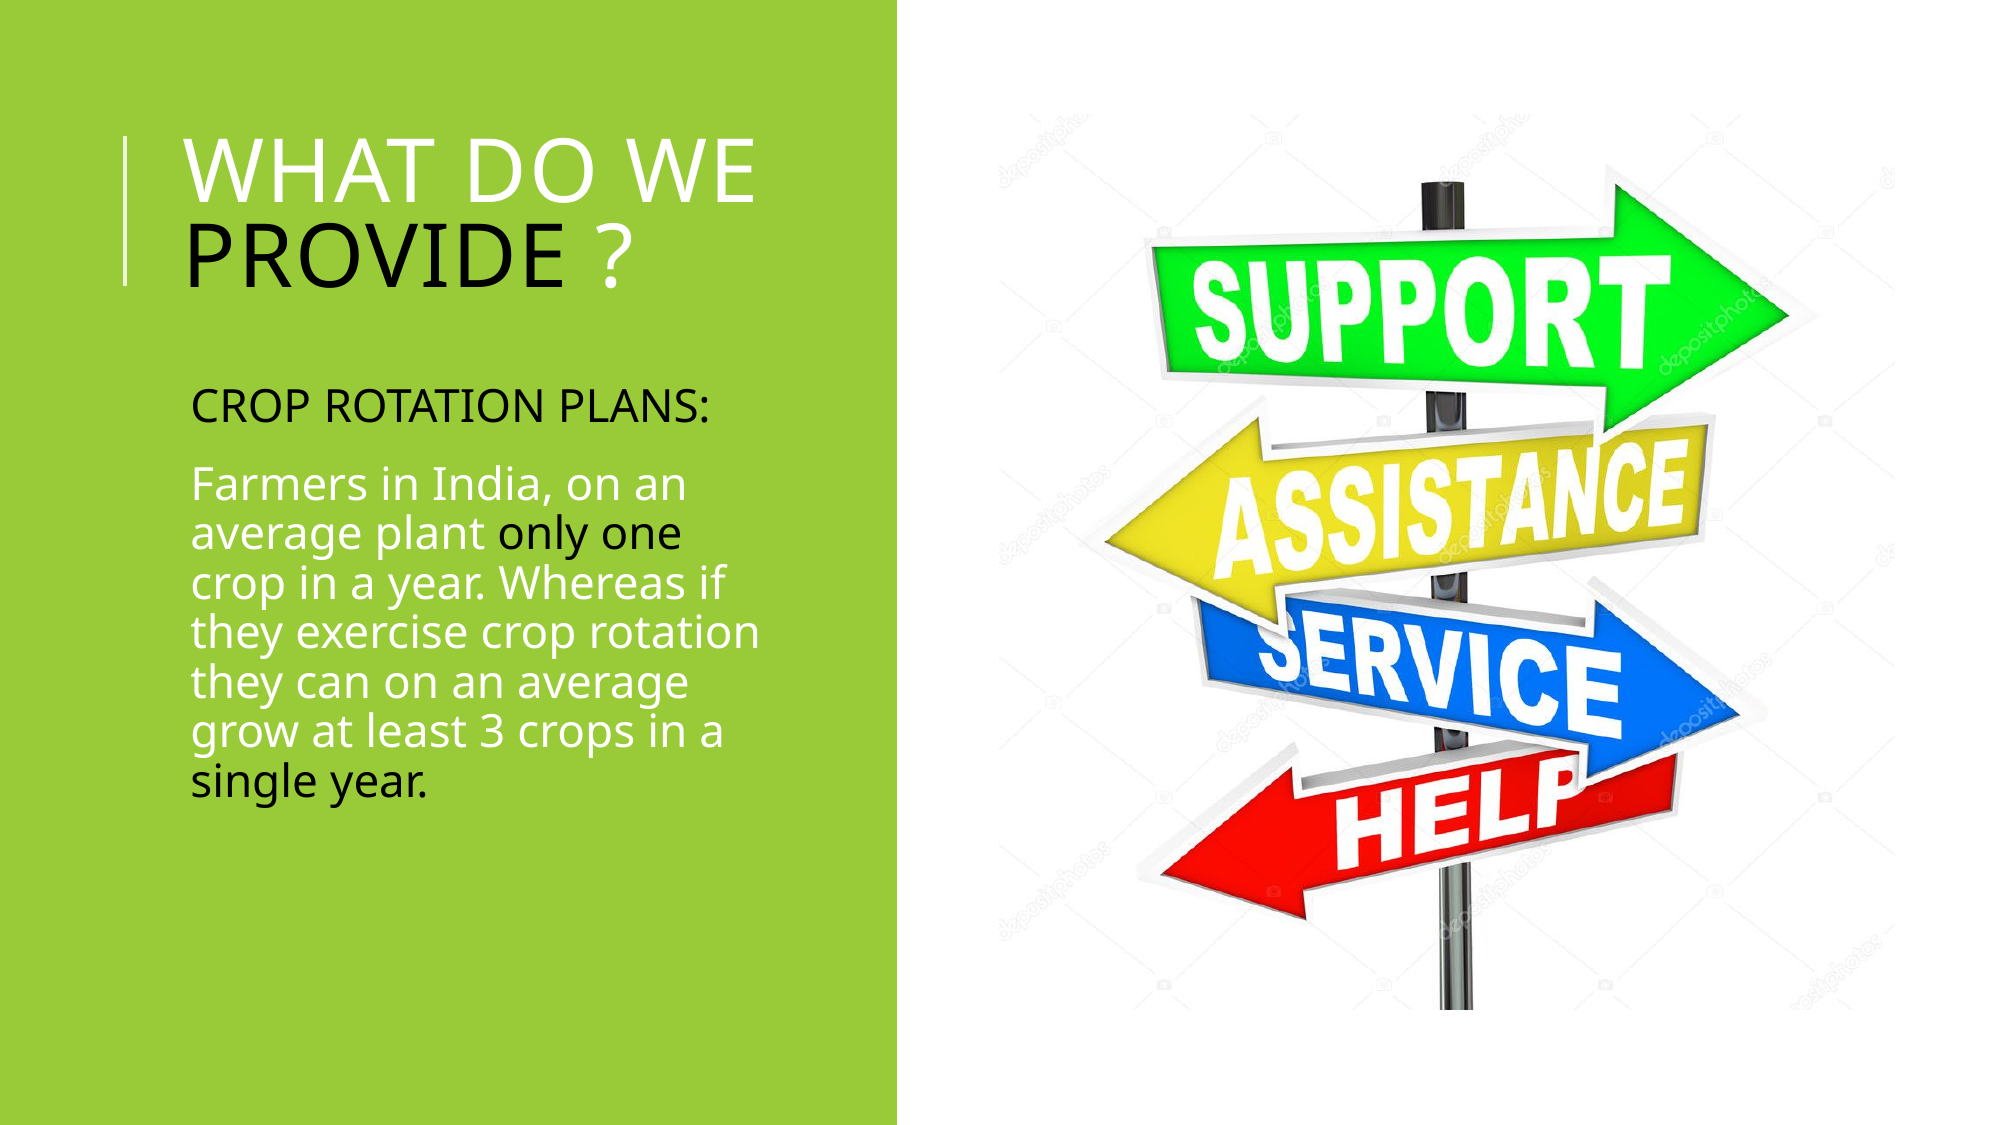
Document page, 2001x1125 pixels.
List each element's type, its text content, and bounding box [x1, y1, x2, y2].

picture [999, 114, 1896, 1011]
list CROP ROTATION PLANS: Farmers in India, on an average plant only one crop in a year. Whereas if they exercise crop rotation they can on an average grow at least 3 crops in a single year. [168, 375, 790, 1020]
title What do we provide ? [168, 96, 788, 342]
text_box [0, 0, 898, 1125]
